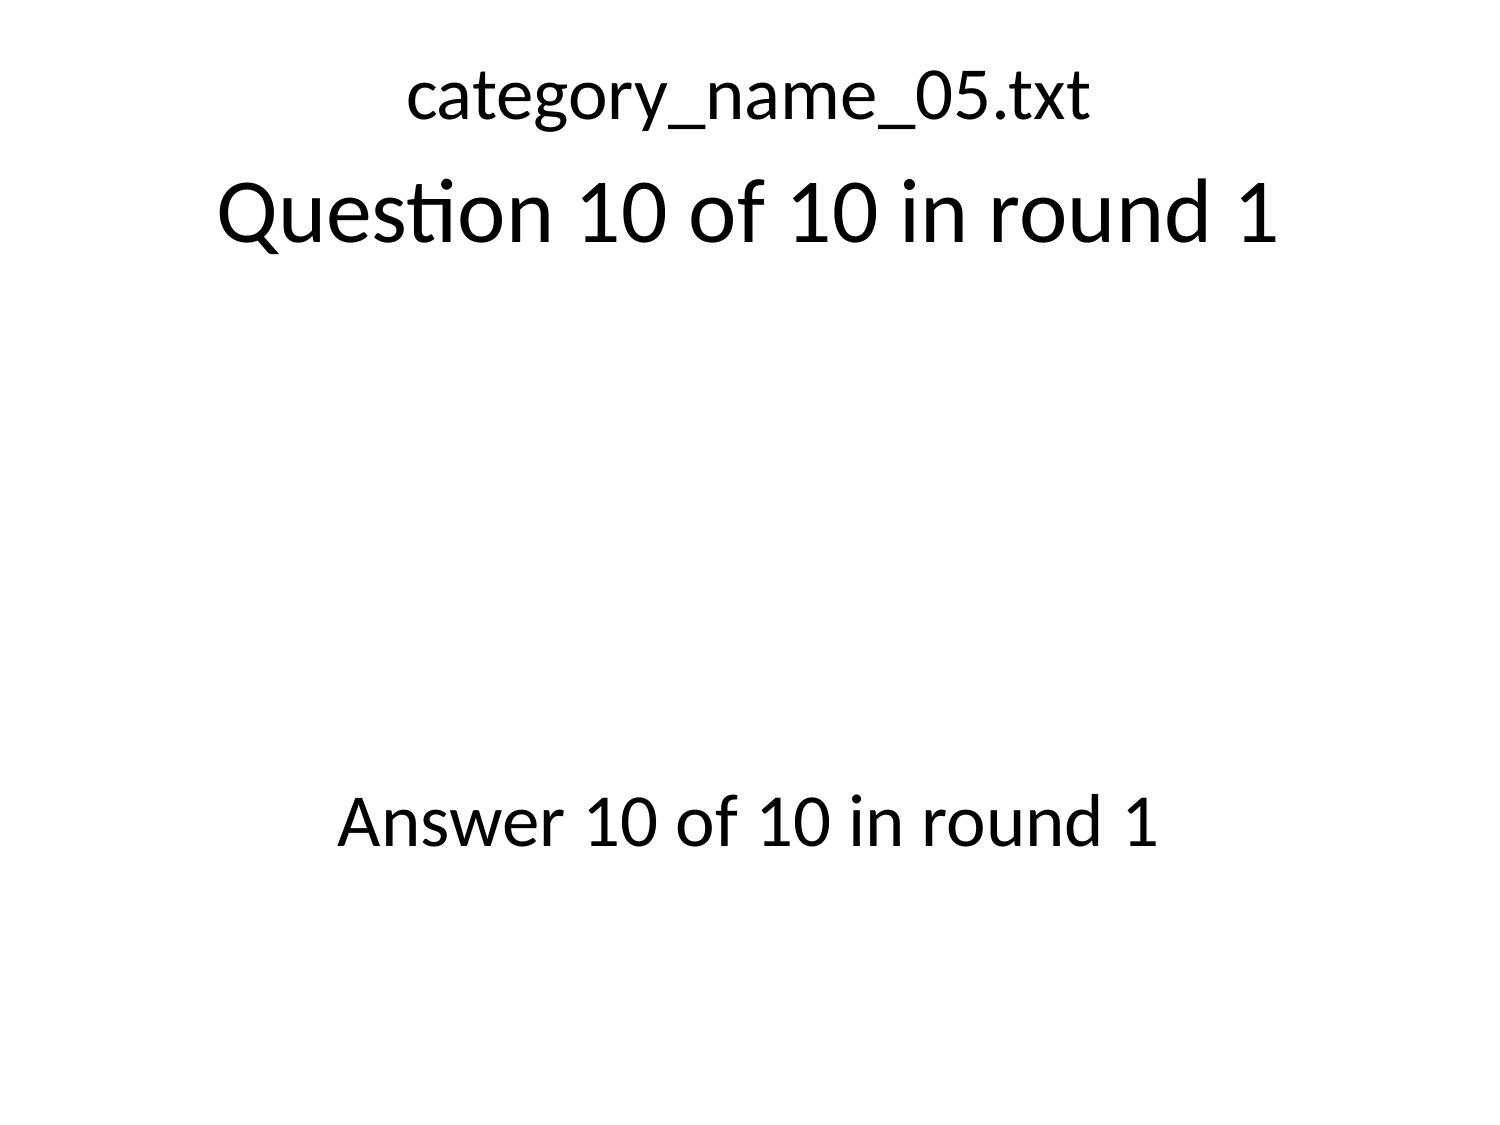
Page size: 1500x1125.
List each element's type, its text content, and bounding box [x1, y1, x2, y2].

text_box Answer 10 of 10 in round 1 [35, 764, 1463, 921]
text_box category_name_05.txt [35, 37, 1463, 143]
text_box Question 10 of 10 in round 1 [35, 143, 1463, 764]
